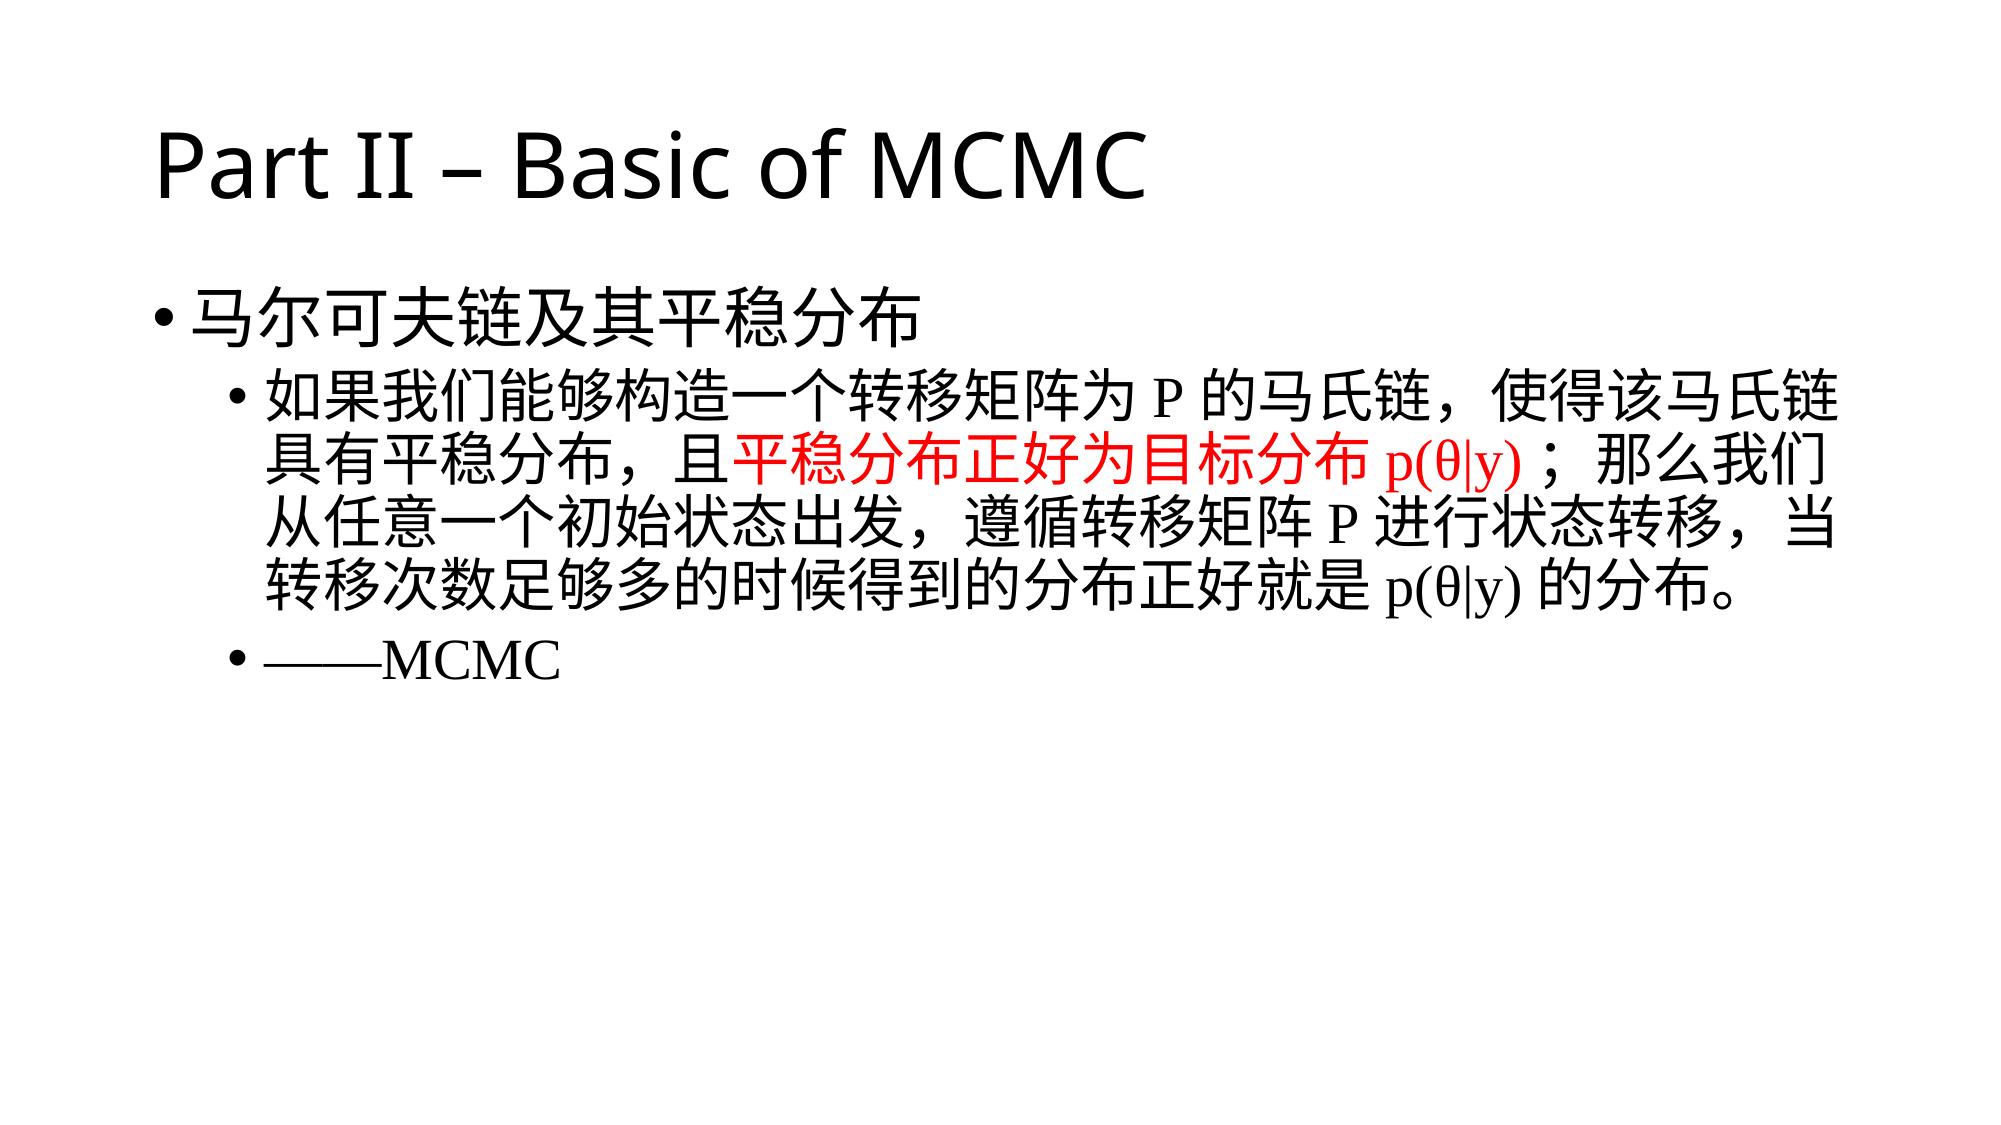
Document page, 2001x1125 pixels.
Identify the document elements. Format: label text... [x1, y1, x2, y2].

title Part II – Basic of MCMC [137, 59, 1863, 277]
list 马尔可夫链及其平稳分布 如果我们能够构造一个转移矩阵为P的马氏链，使得该马氏链具有平稳分布，且平稳分布正好为目标分布p(θ|y)；那么我们从任意一个初始状态出发，遵循转移矩阵P进行状态转移，当转移次数足够多的时候得到的分布正好就是p(θ|y)的分布。 ——MCMC [137, 277, 1863, 1125]
